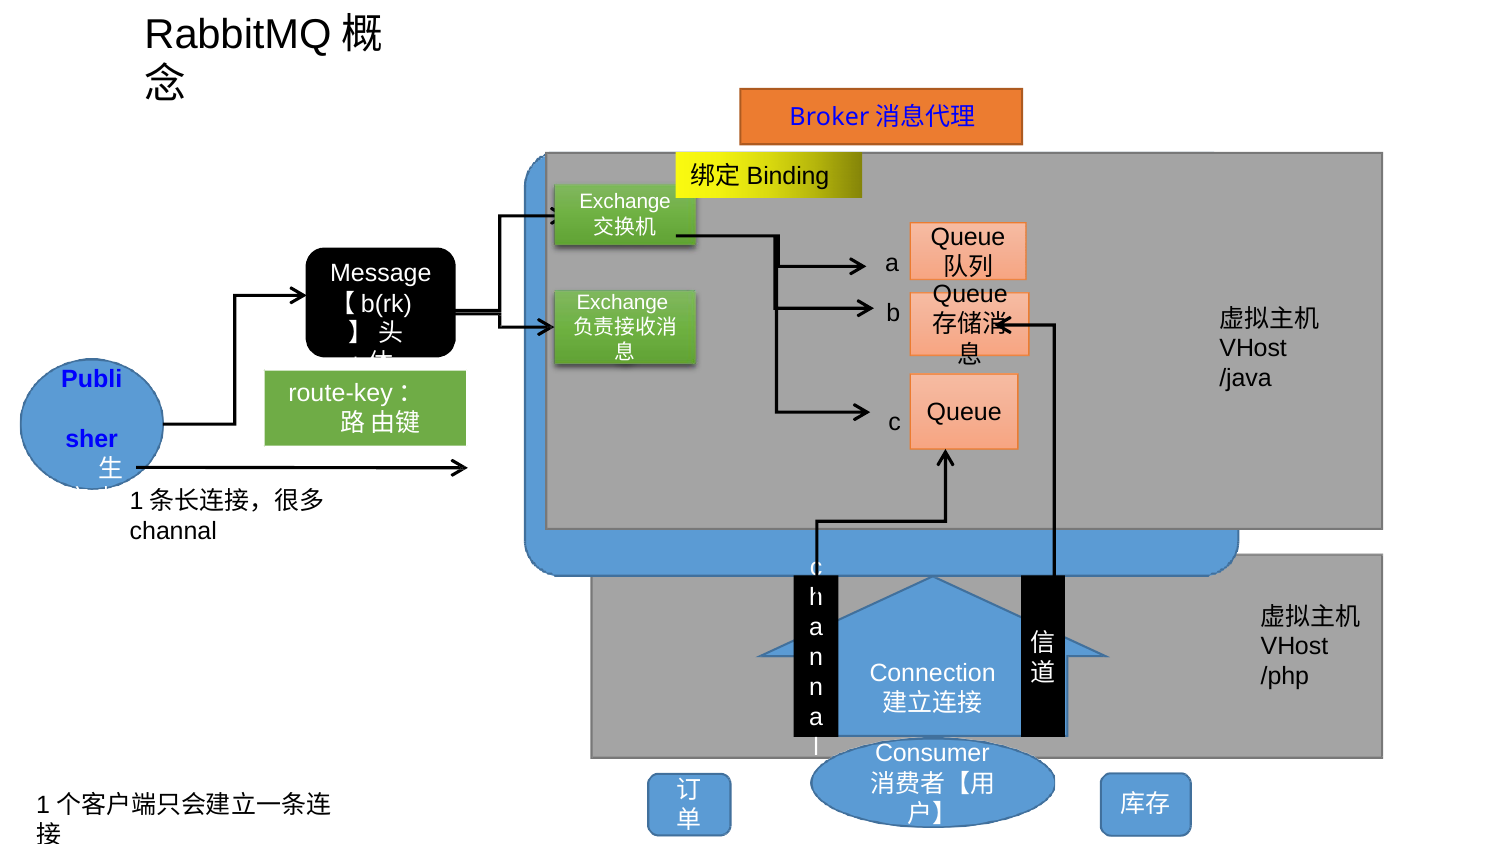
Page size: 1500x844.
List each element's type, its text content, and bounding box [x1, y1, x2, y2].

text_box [444, 221, 670, 337]
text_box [1099, 772, 1193, 838]
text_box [162, 87, 1384, 577]
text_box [909, 291, 1030, 357]
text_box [879, 221, 1027, 337]
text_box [19, 358, 1384, 760]
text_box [755, 574, 1111, 738]
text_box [675, 152, 875, 422]
text_box [810, 767, 868, 828]
text_box [998, 767, 1056, 828]
text_box 消费者【用 户】 [868, 767, 998, 828]
title RabbitMQ概念 [142, 5, 418, 149]
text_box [646, 772, 732, 837]
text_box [909, 373, 1019, 450]
text_box 1个客户端只会建立一条连接 [33, 786, 352, 844]
